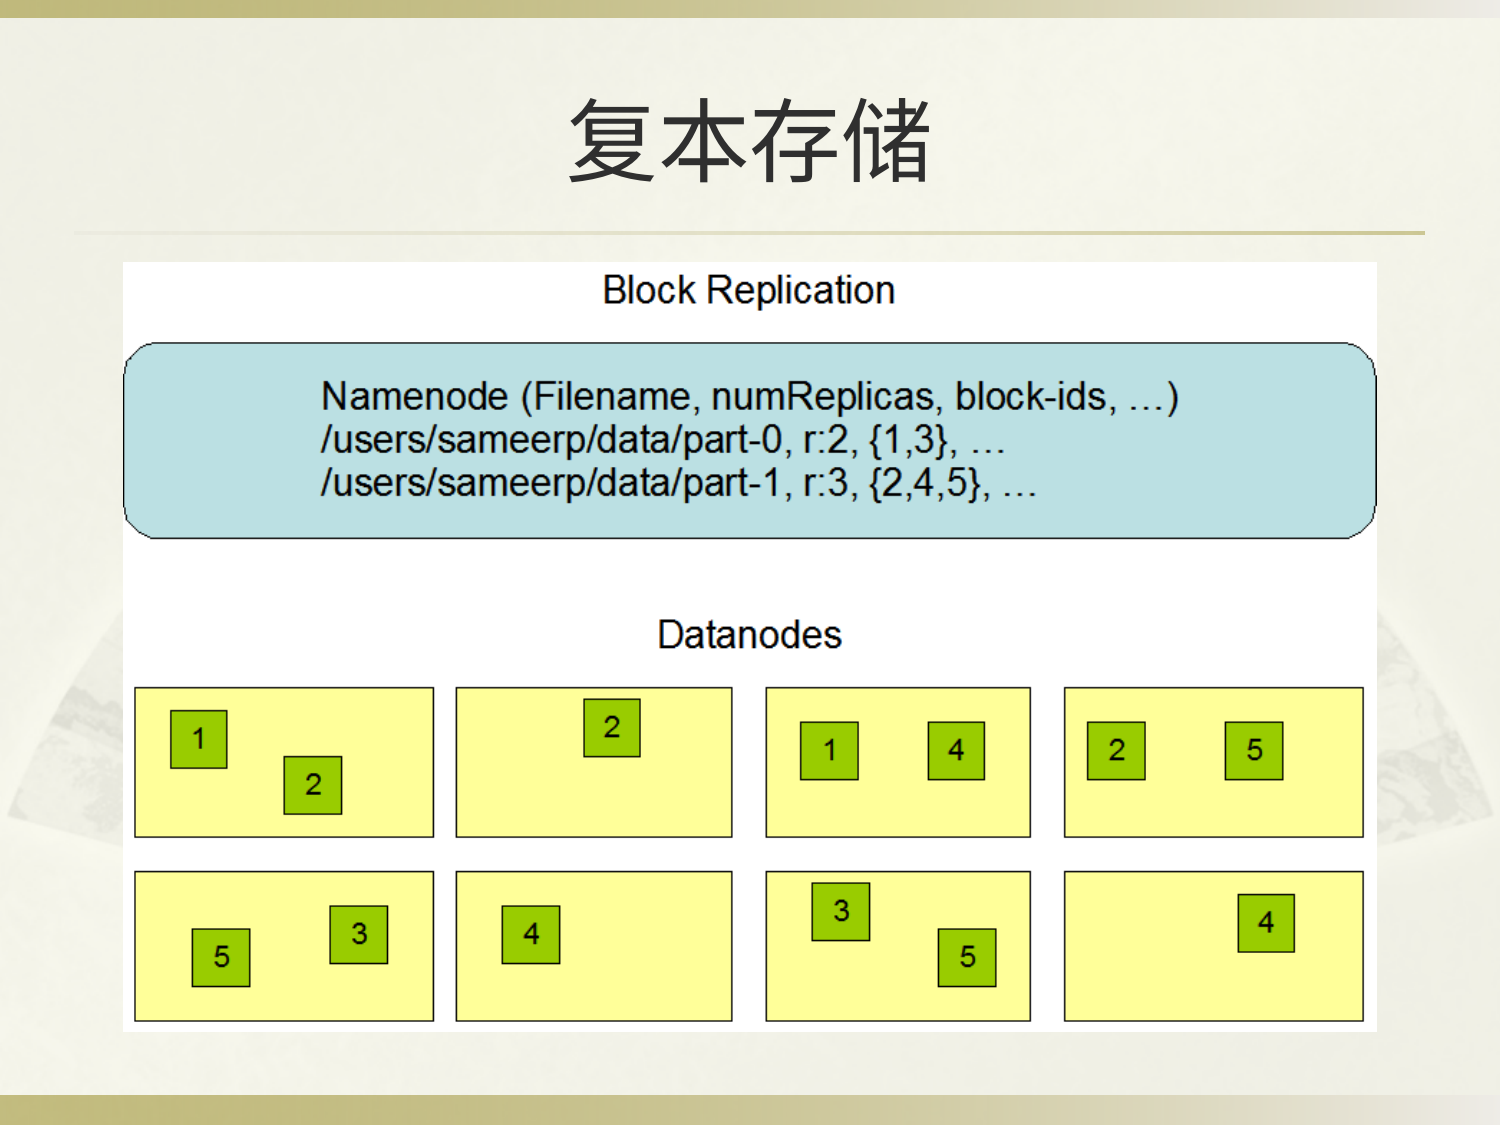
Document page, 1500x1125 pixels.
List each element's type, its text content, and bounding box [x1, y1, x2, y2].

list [122, 261, 1378, 1032]
title 复本存储 [75, 45, 1425, 233]
